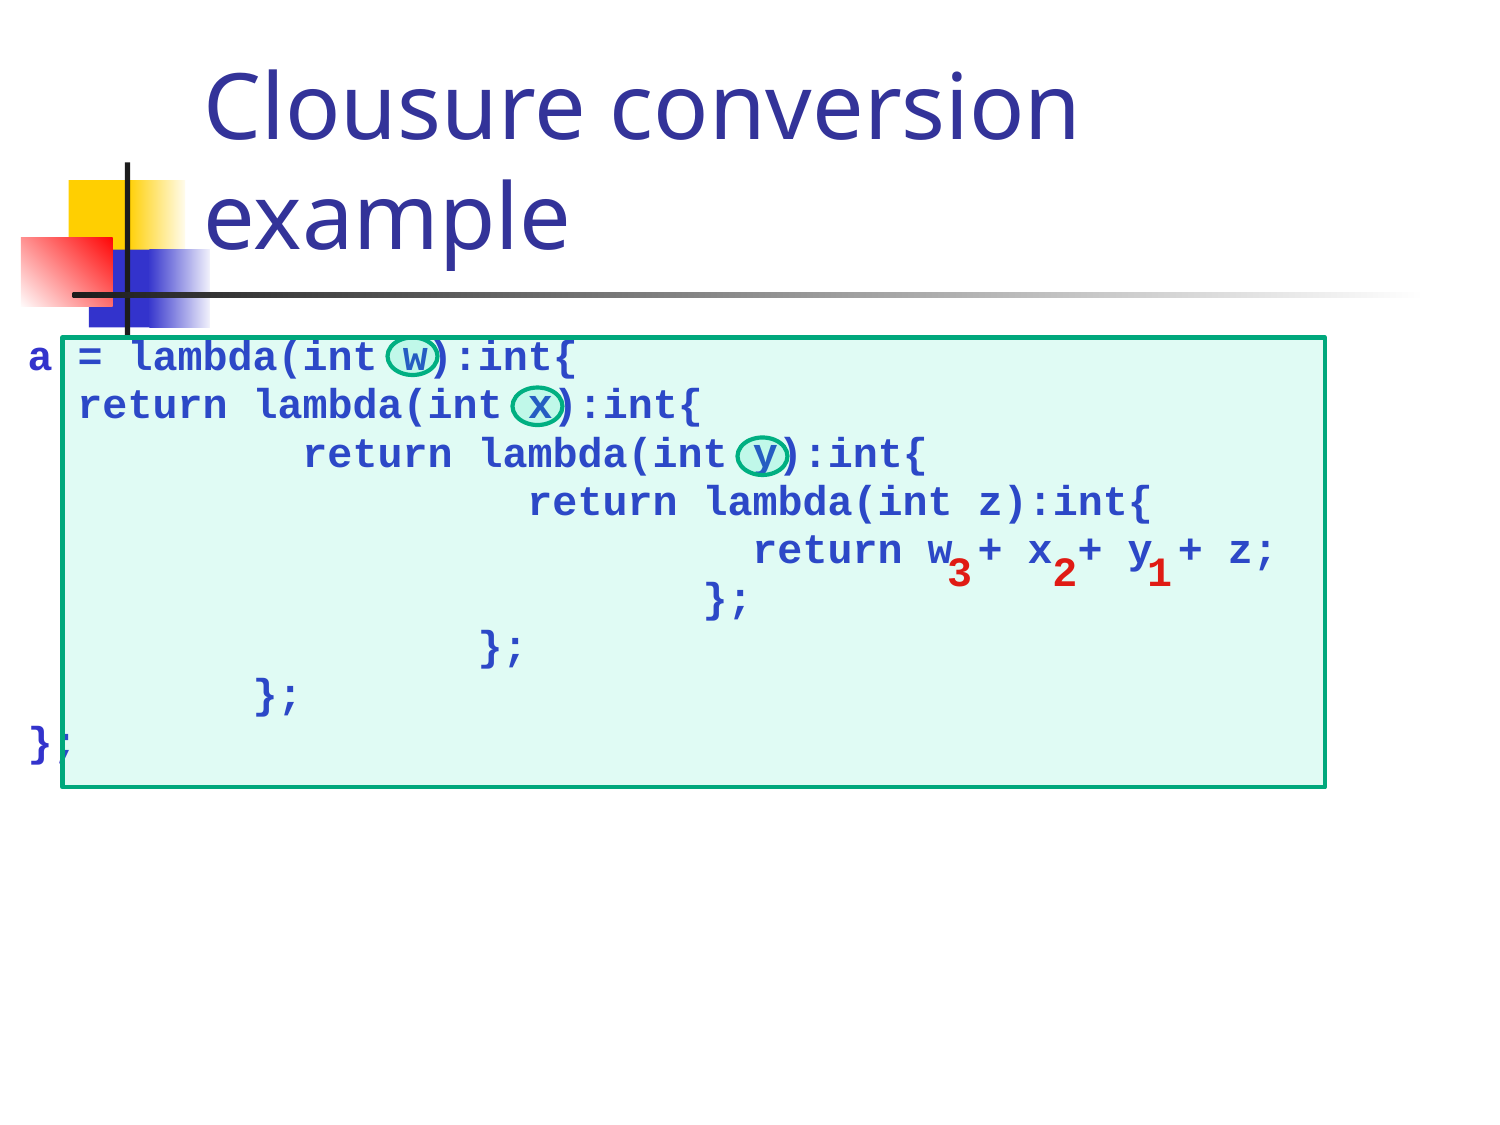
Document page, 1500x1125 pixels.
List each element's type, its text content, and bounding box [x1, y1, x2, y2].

text_box [60, 335, 1327, 789]
list a = lambda(int w):int{ return lambda(int x):int{ return lambda(int y):int{ return lambda(int z):int{ return w + x + y + z; }; }; }; }; [12, 331, 1463, 1063]
title Clousure conversion example [188, 35, 1468, 275]
